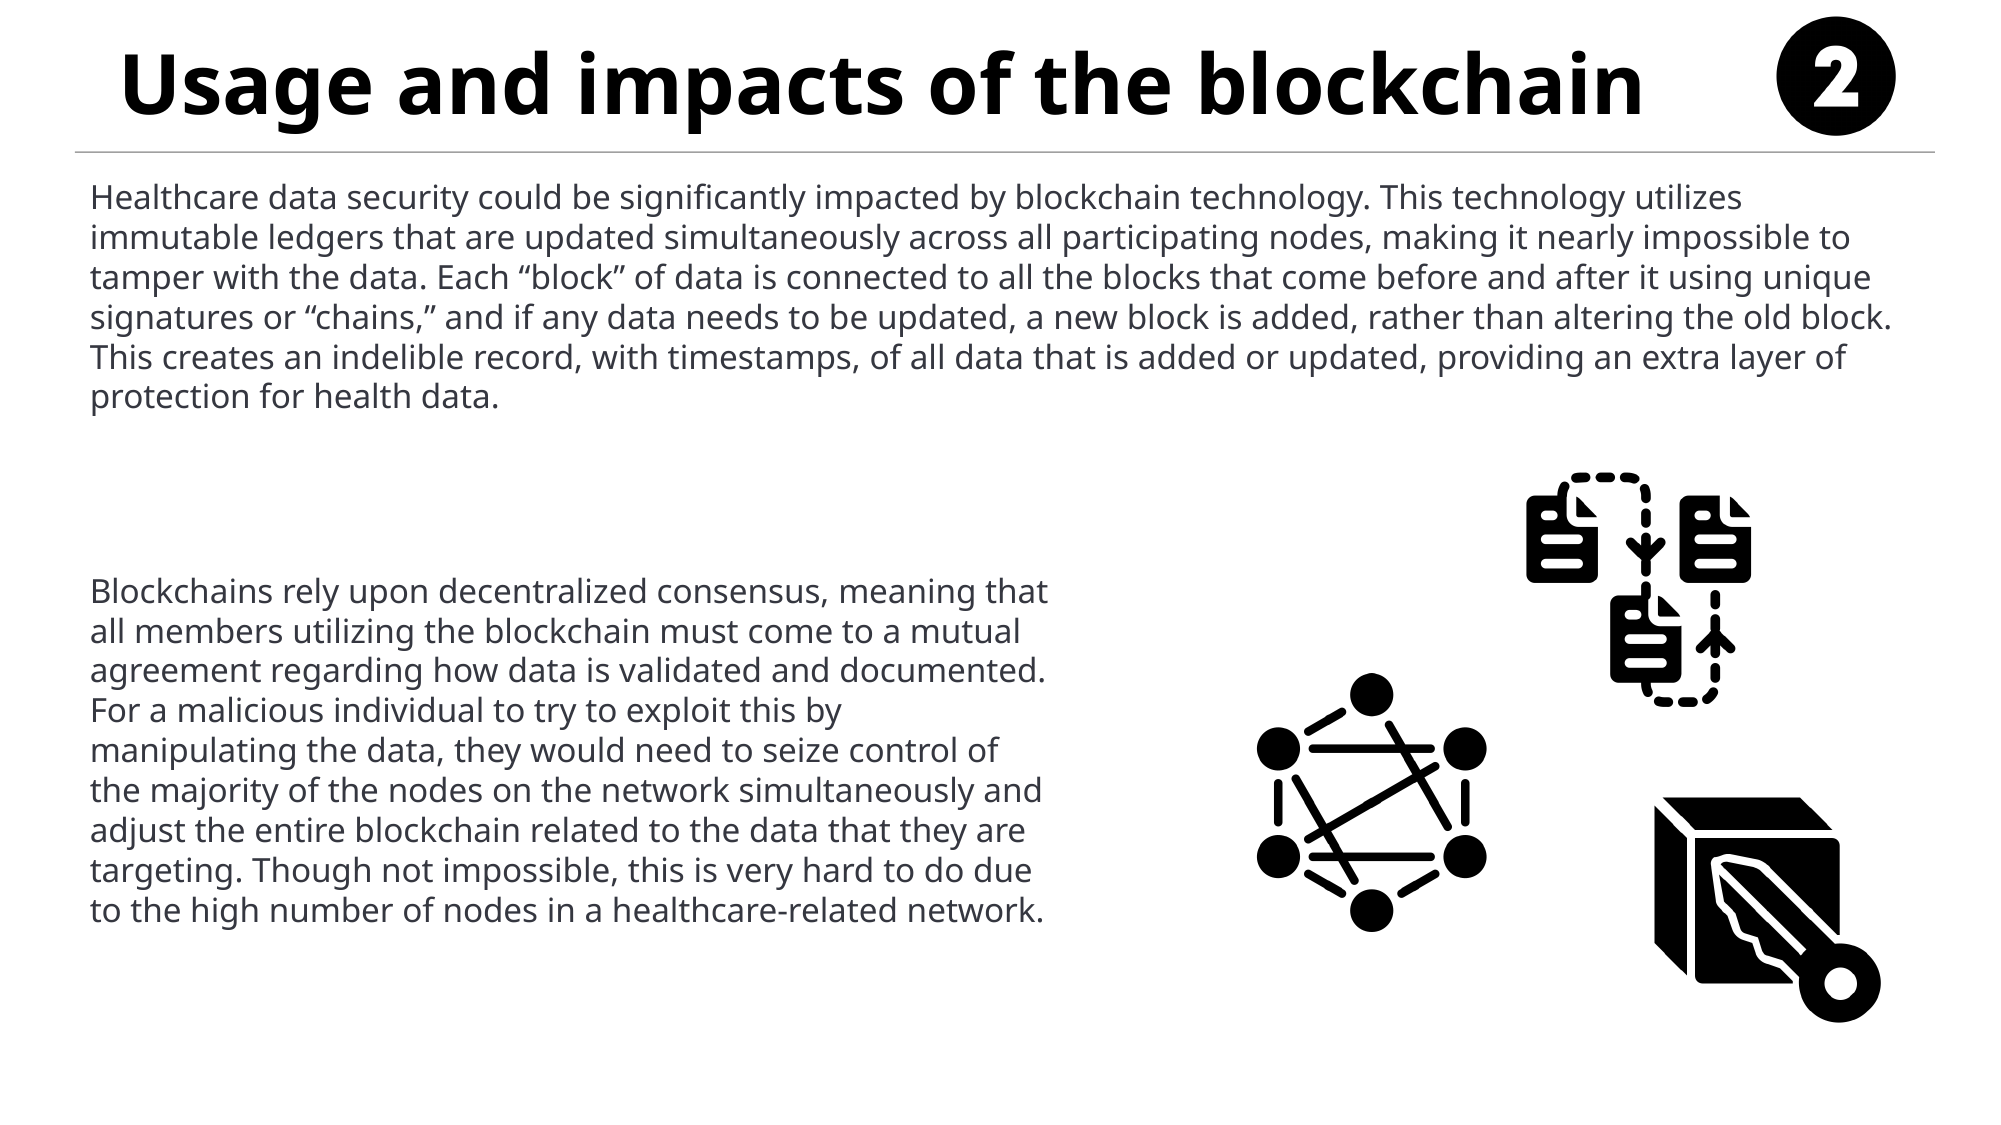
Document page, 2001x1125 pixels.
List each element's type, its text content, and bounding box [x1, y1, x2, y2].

picture [1638, 781, 1897, 1040]
picture [1242, 673, 1501, 932]
picture [1509, 460, 1768, 719]
picture [1774, 15, 1897, 138]
text_box Healthcare data security could be significantly impacted by blockchain technology. This technology utilizes immutable ledgers that are updated simultaneously across all participating nodes, making it nearly impossible to tamper with the data. Each “block” of data is connected to all the blocks that come before and after it using unique signatures or “chains,” and if any data needs to be updated, a new block is added, rather than altering the old block. This creates an indelible record, with timestamps, of all data that is added or updated, providing an extra layer of protection for health data. [74, 168, 1935, 423]
text_box Usage and impacts of the blockchain [103, 17, 1776, 139]
text_box Blockchains rely upon decentralized consensus, meaning that all members utilizing the blockchain must come to a mutual agreement regarding how data is validated and documented. For a malicious individual to try to exploit this by manipulating the data, they would need to seize control of the majority of the nodes on the network simultaneously and adjust the entire blockchain related to the data that they are targeting. Though not impossible, this is very hard to do due to the high number of nodes in a healthcare-related network. [75, 562, 1075, 937]
